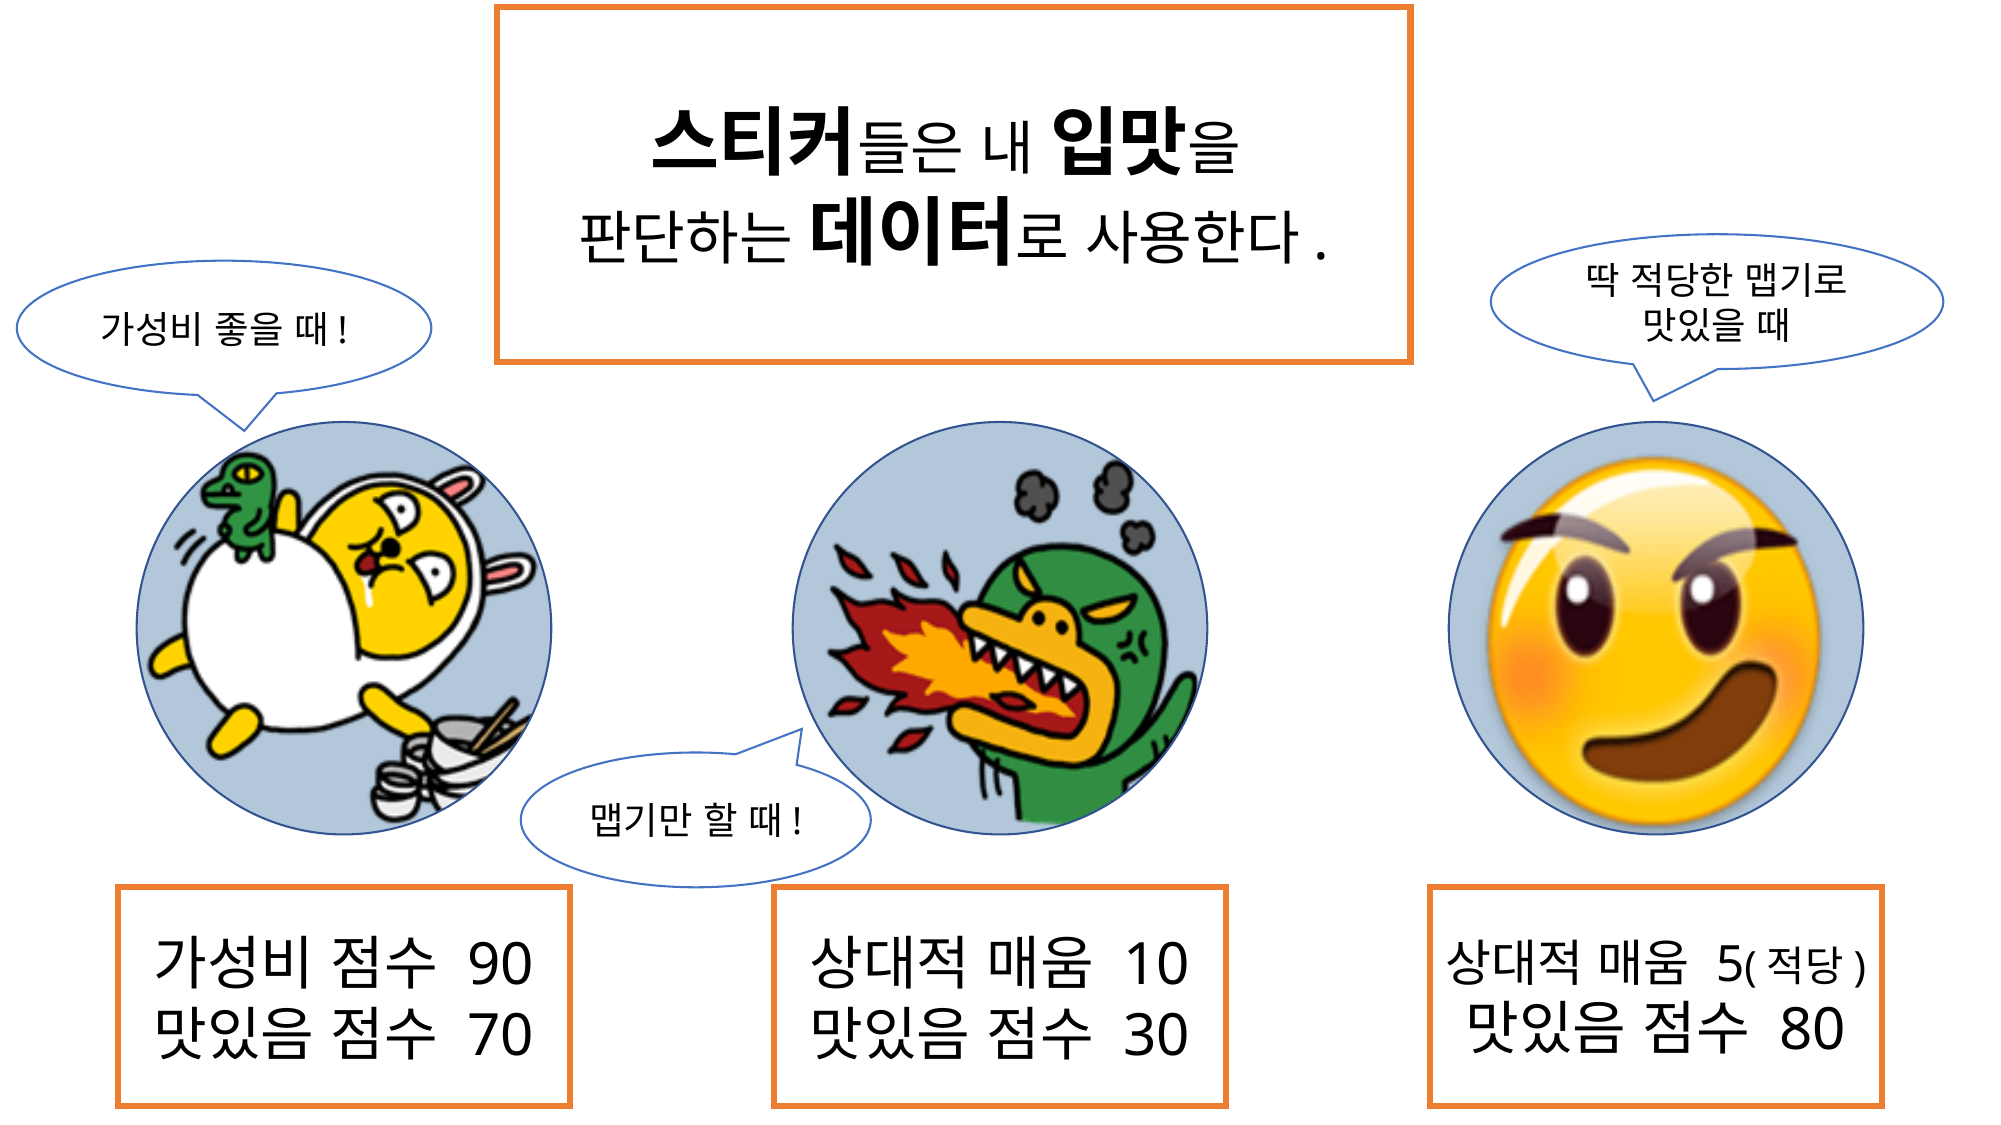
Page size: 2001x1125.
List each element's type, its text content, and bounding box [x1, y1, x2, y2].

text_box [135, 420, 553, 836]
text_box 스티커들은 내 입맛을 판단하는 데이터로 사용한다. [496, 6, 1412, 363]
text_box 맵기만 할 때! [519, 727, 872, 889]
text_box 딱 적당한 맵기로 맛있을 때 [1489, 233, 1945, 403]
text_box [1447, 420, 1865, 836]
text_box 가성비 좋을 때! [15, 259, 433, 433]
text_box 가성비 점수 90 맛있음 점수 70 [117, 886, 571, 1107]
text_box 상대적 매움 5(적당) 맛있음 점수 80 [1429, 886, 1883, 1107]
text_box 상대적 매움 10 맛있음 점수 30 [773, 886, 1227, 1107]
text_box [791, 420, 1209, 836]
